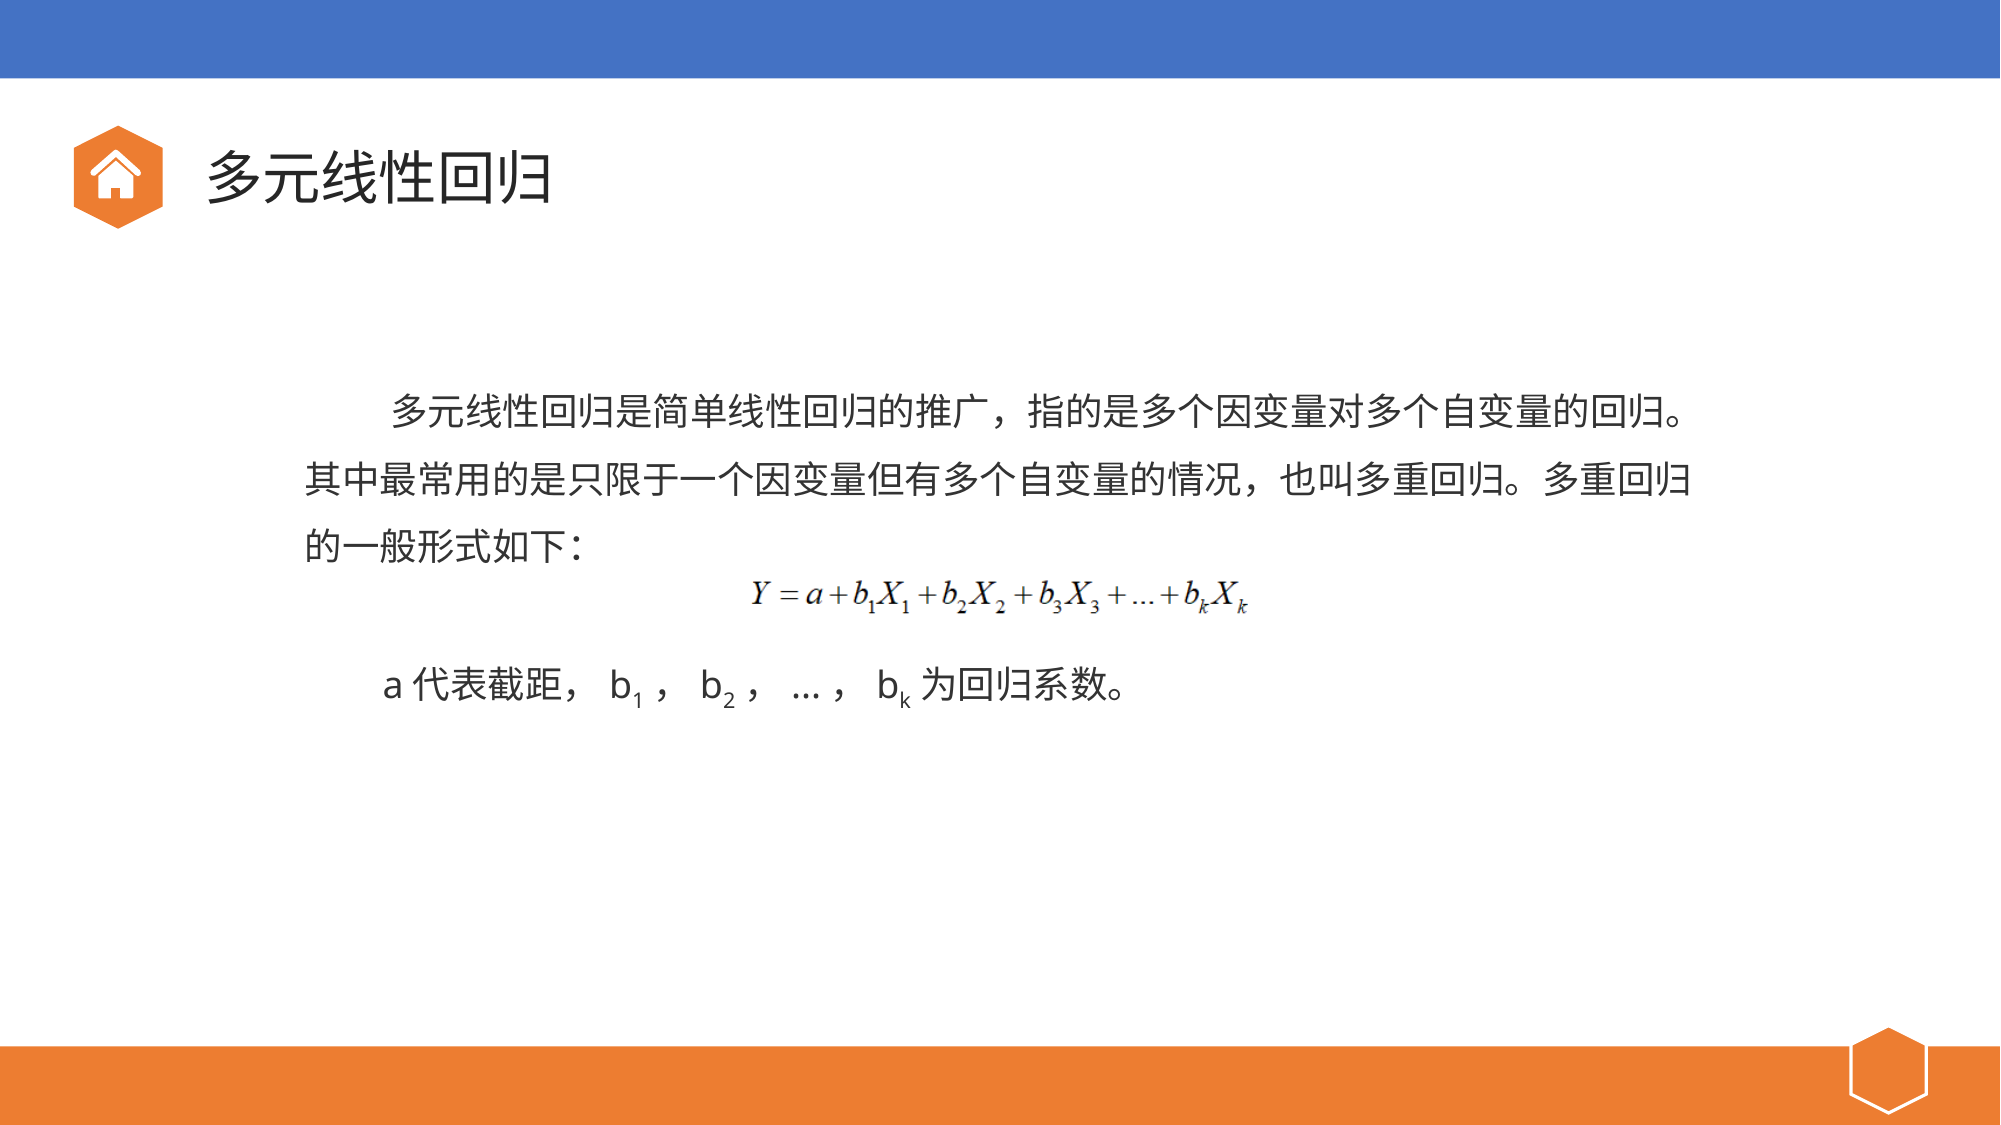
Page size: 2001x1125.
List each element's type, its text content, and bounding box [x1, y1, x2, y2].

text_box 多元线性回归是简单线性回归的推广，指的是多个因变量对多个自变量的回归。其中最常用的是只限于一个因变量但有多个自变量的情况，也叫多重回归。多重回归的一般形式如下： a代表截距，b1，b2，...，bk为回归系数。 [289, 358, 1711, 720]
list 多元线性回归 [189, 141, 1406, 238]
picture [724, 543, 1276, 638]
slide_number [1827, 1040, 1946, 1101]
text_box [90, 149, 142, 199]
